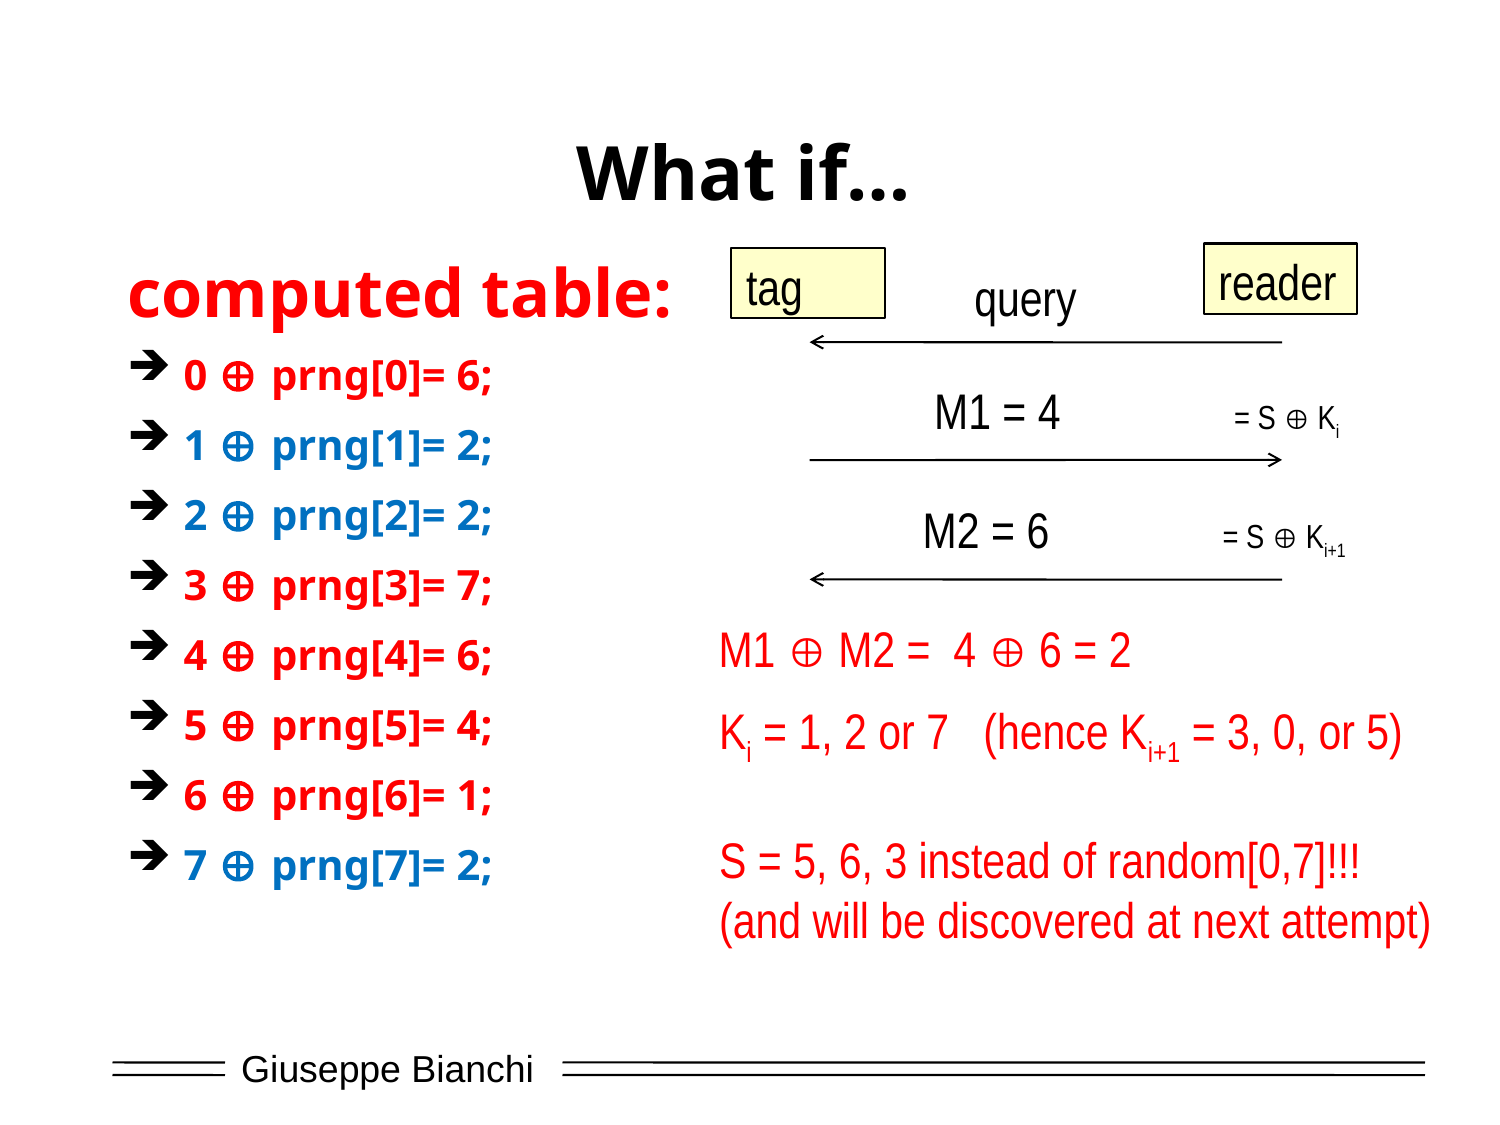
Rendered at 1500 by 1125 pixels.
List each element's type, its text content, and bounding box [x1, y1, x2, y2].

text_box M1  M2 = 4  6 = 2 [703, 609, 1147, 725]
text_box Ki = 1, 2 or 7 (hence Ki+1 = 3, 0, or 5) S = 5, 6, 3 instead of random[0,7]!!! (and will be discovered at next attempt) [704, 692, 1448, 956]
title What if… [112, 77, 1376, 263]
text_box M2 = 6 = S  Ki+1 [907, 491, 1361, 569]
list computed table: 0  prng[0]= 6; 1  prng[1]= 2; 2  prng[2]= 2; 3  prng[3]= 7; 4  prng[4]= 6; 5  prng[5]= 4; 6  prng[6]= 1; 7  prng[7]= 2; [112, 243, 1375, 919]
text_box reader [1203, 243, 1358, 315]
text_box query [959, 259, 1092, 335]
text_box M1 = 4 = S  Ki [919, 372, 1355, 450]
text_box tag [731, 247, 885, 319]
